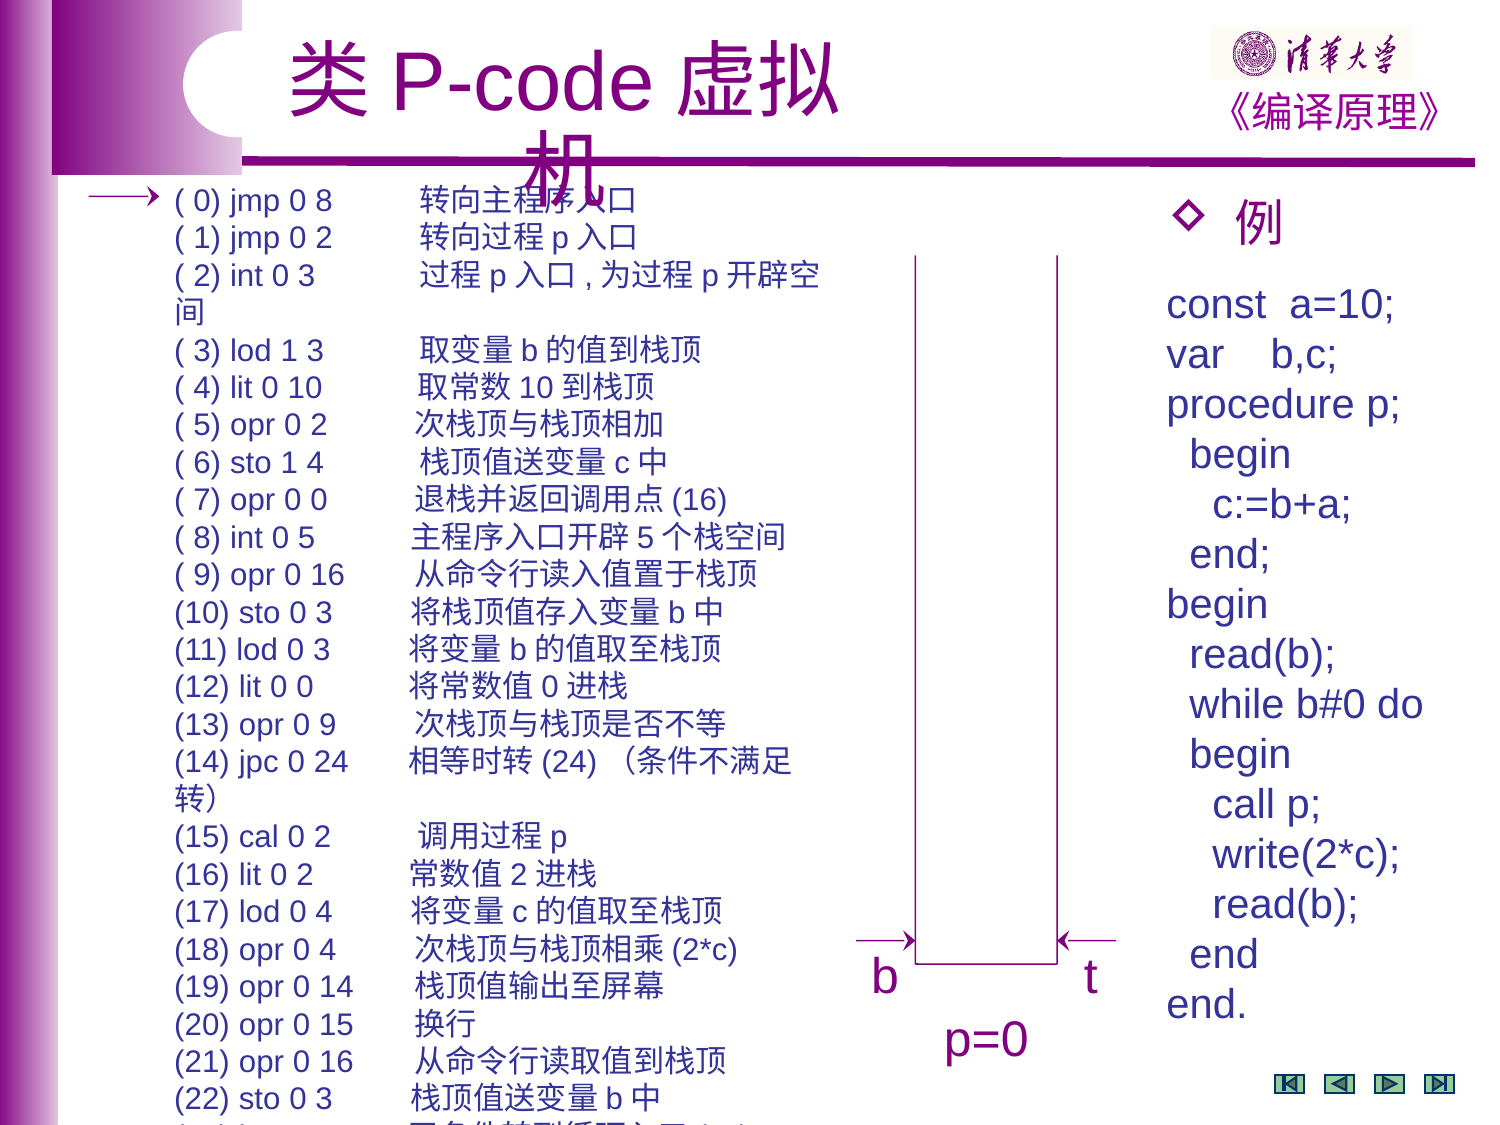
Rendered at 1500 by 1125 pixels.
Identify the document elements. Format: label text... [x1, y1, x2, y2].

text_box [1057, 930, 1070, 950]
text_box 例 const a=10; var b,c; procedure p; begin c:=b+a; end; begin read(b); while b#0 do begin call p; write(2*c); read(b); end end. [1151, 184, 1471, 1035]
picture [1210, 26, 1412, 79]
text_box 类P-code虚拟机 [248, 30, 880, 226]
text_box [146, 186, 160, 207]
text_box p=0 [929, 999, 1044, 1075]
text_box [1274, 1074, 1305, 1093]
text_box [1324, 1074, 1355, 1093]
text_box b [856, 936, 914, 1012]
text_box t [1068, 936, 1113, 1012]
text_box [902, 930, 910, 936]
text_box [1424, 1074, 1455, 1093]
text_box [1374, 1074, 1405, 1093]
text_box ( 0) jmp 0 8 转向主程序入口 ( 1) jmp 0 2 转向过程p入口 ( 2) int 0 3 过程p入口,为过程p开辟空间 ( 3) lod 1 3 取变量b的值到栈顶 ( 4) lit 0 10 取常数10到栈顶 ( 5) opr 0 2 次栈顶与栈顶相加 ( 6) sto 1 4 栈顶值送变量c中 ( 7) opr 0 0 退栈并返回调用点(16) ( 8) int 0 5 主程序入口开辟5个栈空间 ( 9) opr 0 16 从命令行读入值置于栈顶 (10) sto 0 3 将栈顶值存入变量b中 (11) lod 0 3 将变量b的值取至栈顶 (12) lit 0 0 将常数值0进栈 (13) opr 0 9 次栈顶与栈顶是否不等 (14) jpc 0 24 相等时转(24)（条件不满足转） (15) cal 0 2 调用过程p (16) lit 0 2 常数值2进栈 (17) lod 0 4 将变量c的值取至栈顶 (18) opr 0 4 次栈顶与栈顶相乘(2*c) (19) opr 0 14 栈顶值输出至屏幕 (20) opr 0 15 换行 (21) opr 0 16 从命令行读取值到栈顶 (22) sto 0 3 栈顶值送变量b中 (23) jmp 0 11 无条件转到循环入口(11) (24) opr 0 0 结束退栈 [159, 172, 857, 1125]
